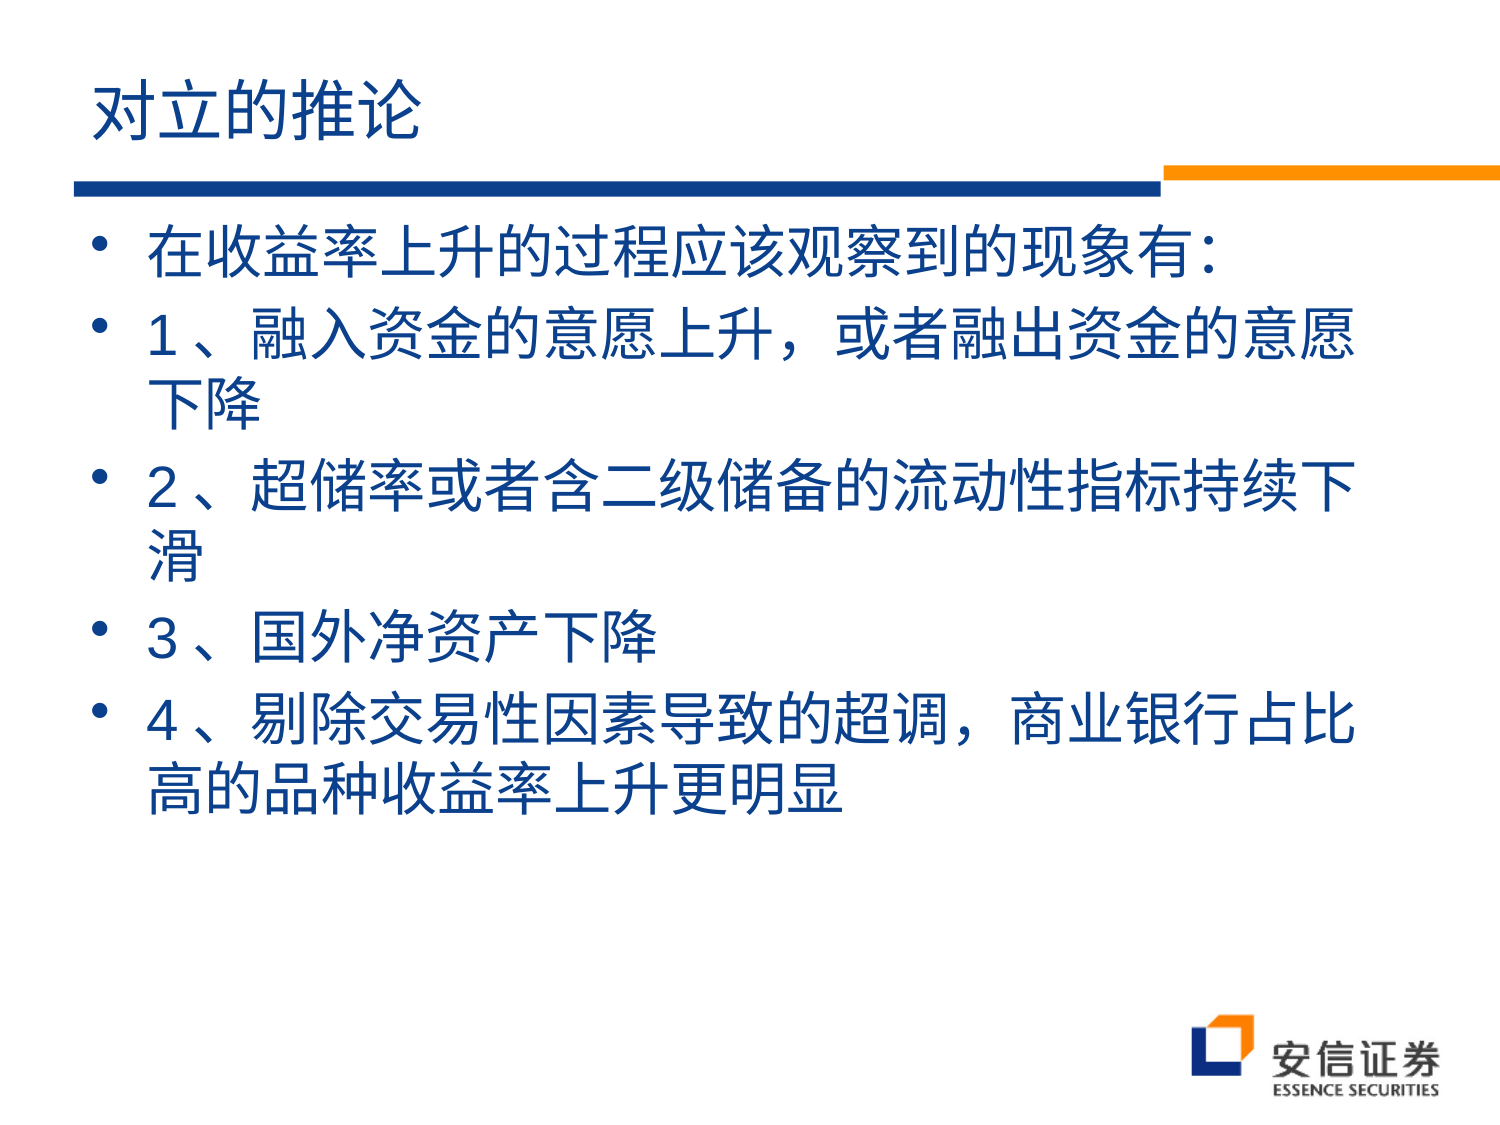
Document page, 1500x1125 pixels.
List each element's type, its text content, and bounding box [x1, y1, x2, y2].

title 对立的推论 [74, 44, 1426, 173]
picture [1175, 999, 1471, 1125]
list 在收益率上升的过程应该观察到的现象有： 1、融入资金的意愿上升，或者融出资金的意愿下降 2、超储率或者含二级储备的流动性指标持续下滑 3、国外净资产下降 4、剔除交易性因素导致的超调，商业银行占比高的品种收益率上升更明显 [74, 207, 1426, 1024]
